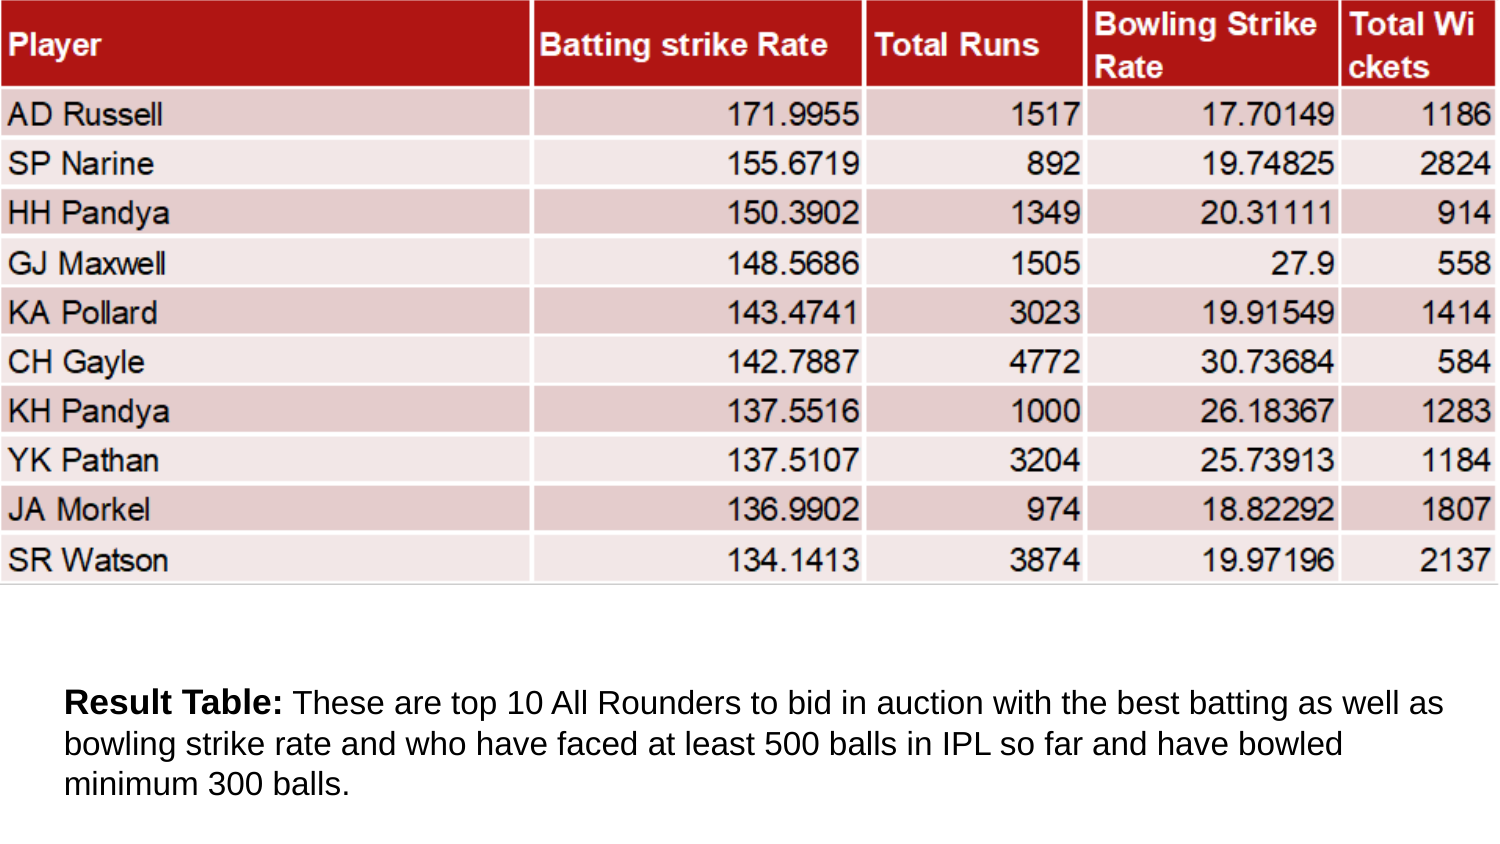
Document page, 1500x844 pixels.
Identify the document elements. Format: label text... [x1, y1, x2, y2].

text_box Result Table: These are top 10 All Rounders to bid in auction with the best batting as well as bowling strike rate and who have faced at least 500 balls in IPL so far and have bowled minimum 300 balls. [48, 664, 1488, 844]
picture [0, 0, 1500, 586]
